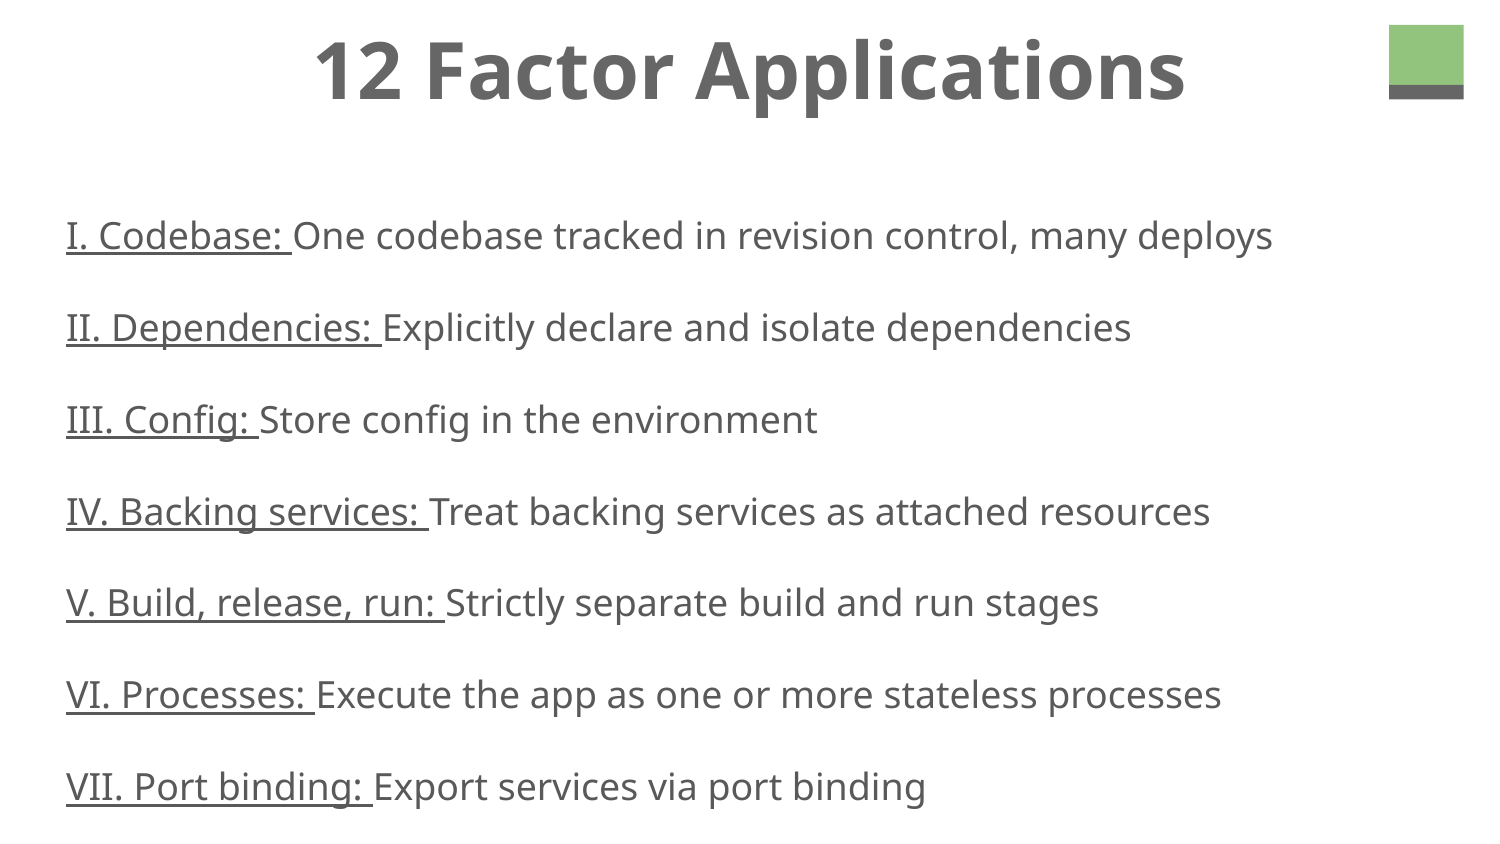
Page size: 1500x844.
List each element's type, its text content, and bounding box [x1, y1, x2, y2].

title 12 Factor Applications [51, 5, 1449, 100]
list I. Codebase: One codebase tracked in revision control, many deploys II. Dependencies: Explicitly declare and isolate dependencies III. Config: Store config in the environment IV. Backing services: Treat backing services as attached resources V. Build, release, run: Strictly separate build and run stages VI. Processes: Execute the app as one or more stateless processes VII. Port binding: Export services via port binding [51, 189, 1449, 750]
